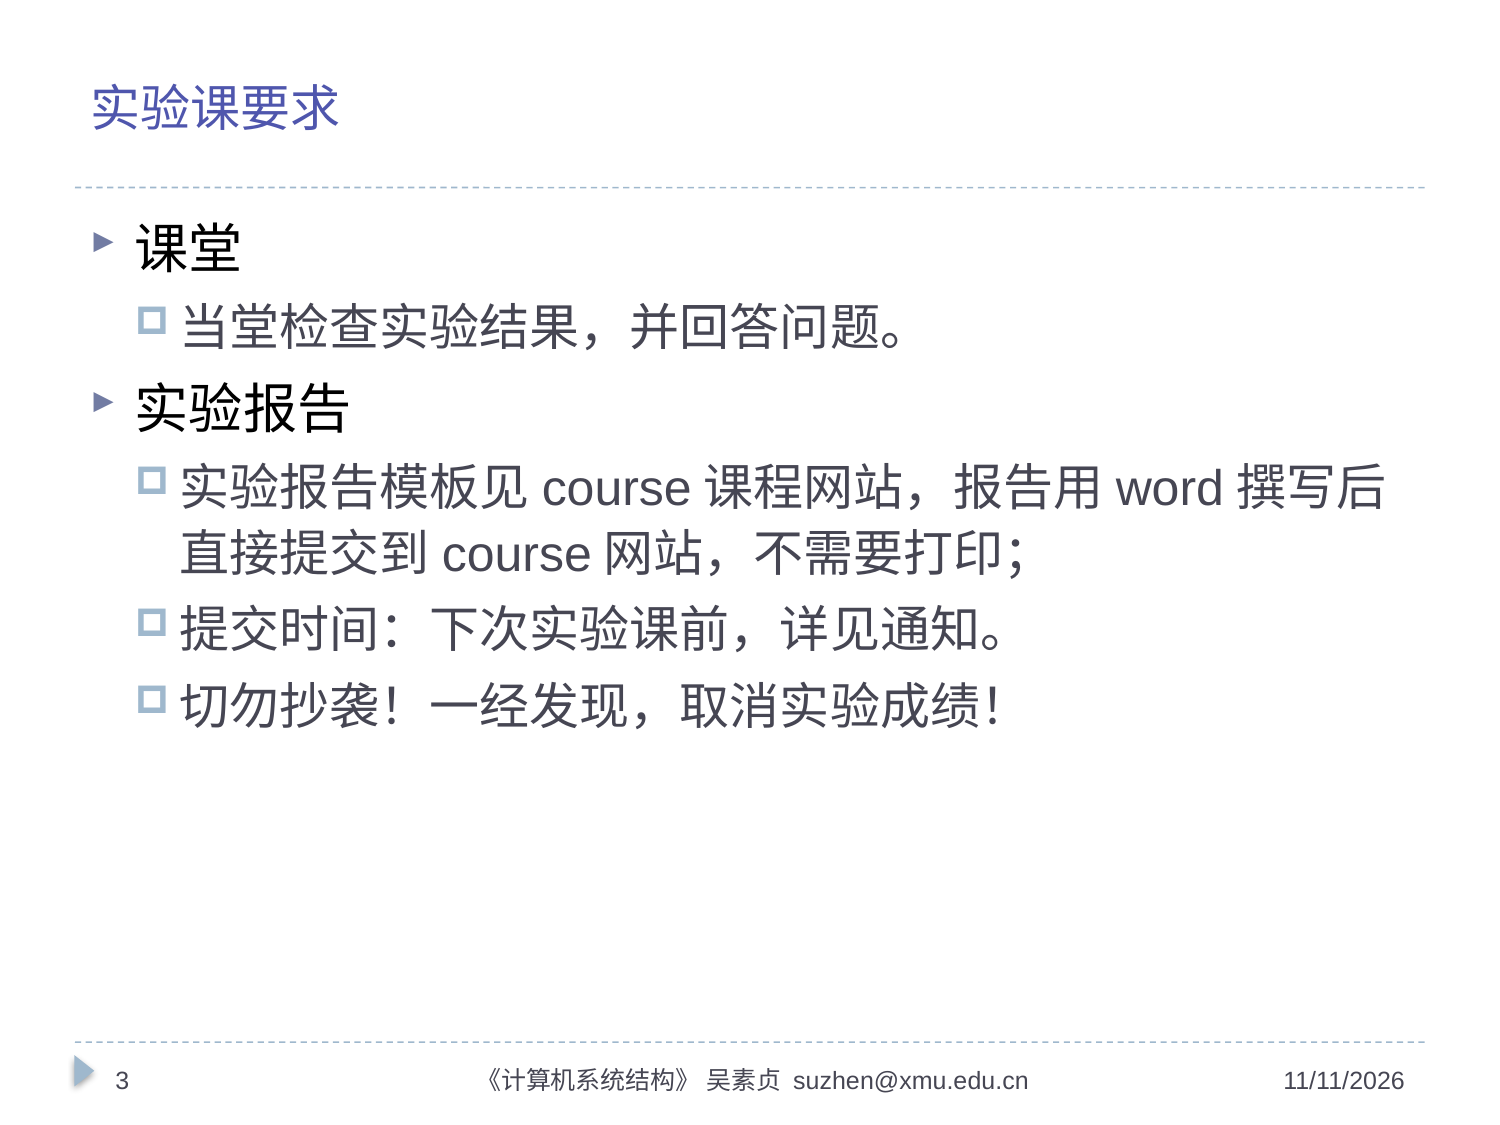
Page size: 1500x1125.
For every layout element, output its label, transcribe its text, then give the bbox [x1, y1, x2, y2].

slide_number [1125, 1042, 1421, 1102]
title 实验课要求 [75, 24, 1425, 188]
slide_number 3 [100, 1042, 278, 1102]
footer 《计算机系统结构》 吴素贞 suzhen@xmu.edu.cn [398, 1042, 1107, 1102]
list 课堂 当堂检查实验结果，并回答问题。 实验报告 实验报告模板见course课程网站，报告用word撰写后直接提交到course网站，不需要打印； 提交时间：下次实验课前，详见通知。 切勿抄袭！一经发现，取消实验成绩！ [75, 200, 1425, 1010]
